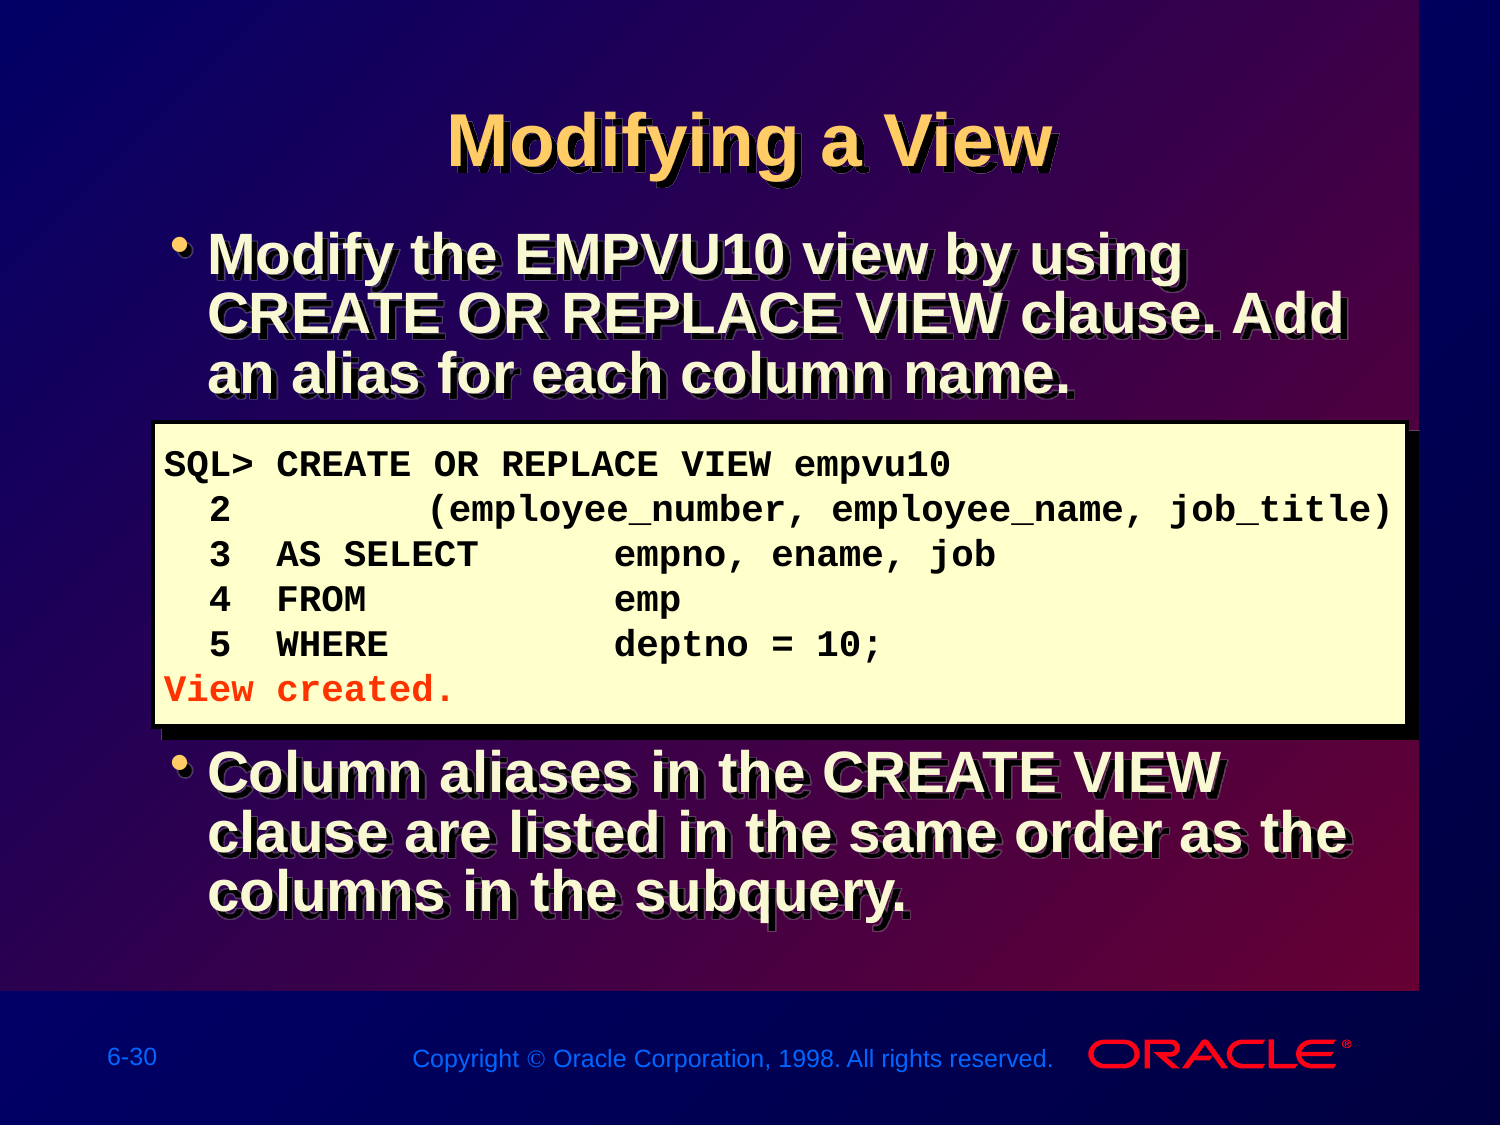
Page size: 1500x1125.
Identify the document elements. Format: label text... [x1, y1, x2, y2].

title Modifying a View [151, 83, 1349, 219]
text_box SQL> CREATE OR REPLACE VIEW empvu10 2 (employee_number, employee_name, job_title) 3 AS SELECT empno, ename, job 4 FROM emp 5 WHERE deptno = 10; View created. [148, 420, 1370, 729]
text_box [1381, 422, 1408, 727]
list Modify the EMPVU10 view by using CREATE OR REPLACE VIEW clause. Add an alias for each column name. Column aliases in the CREATE VIEW clause are listed in the same order as the columns in the subquery. [135, 219, 1375, 954]
